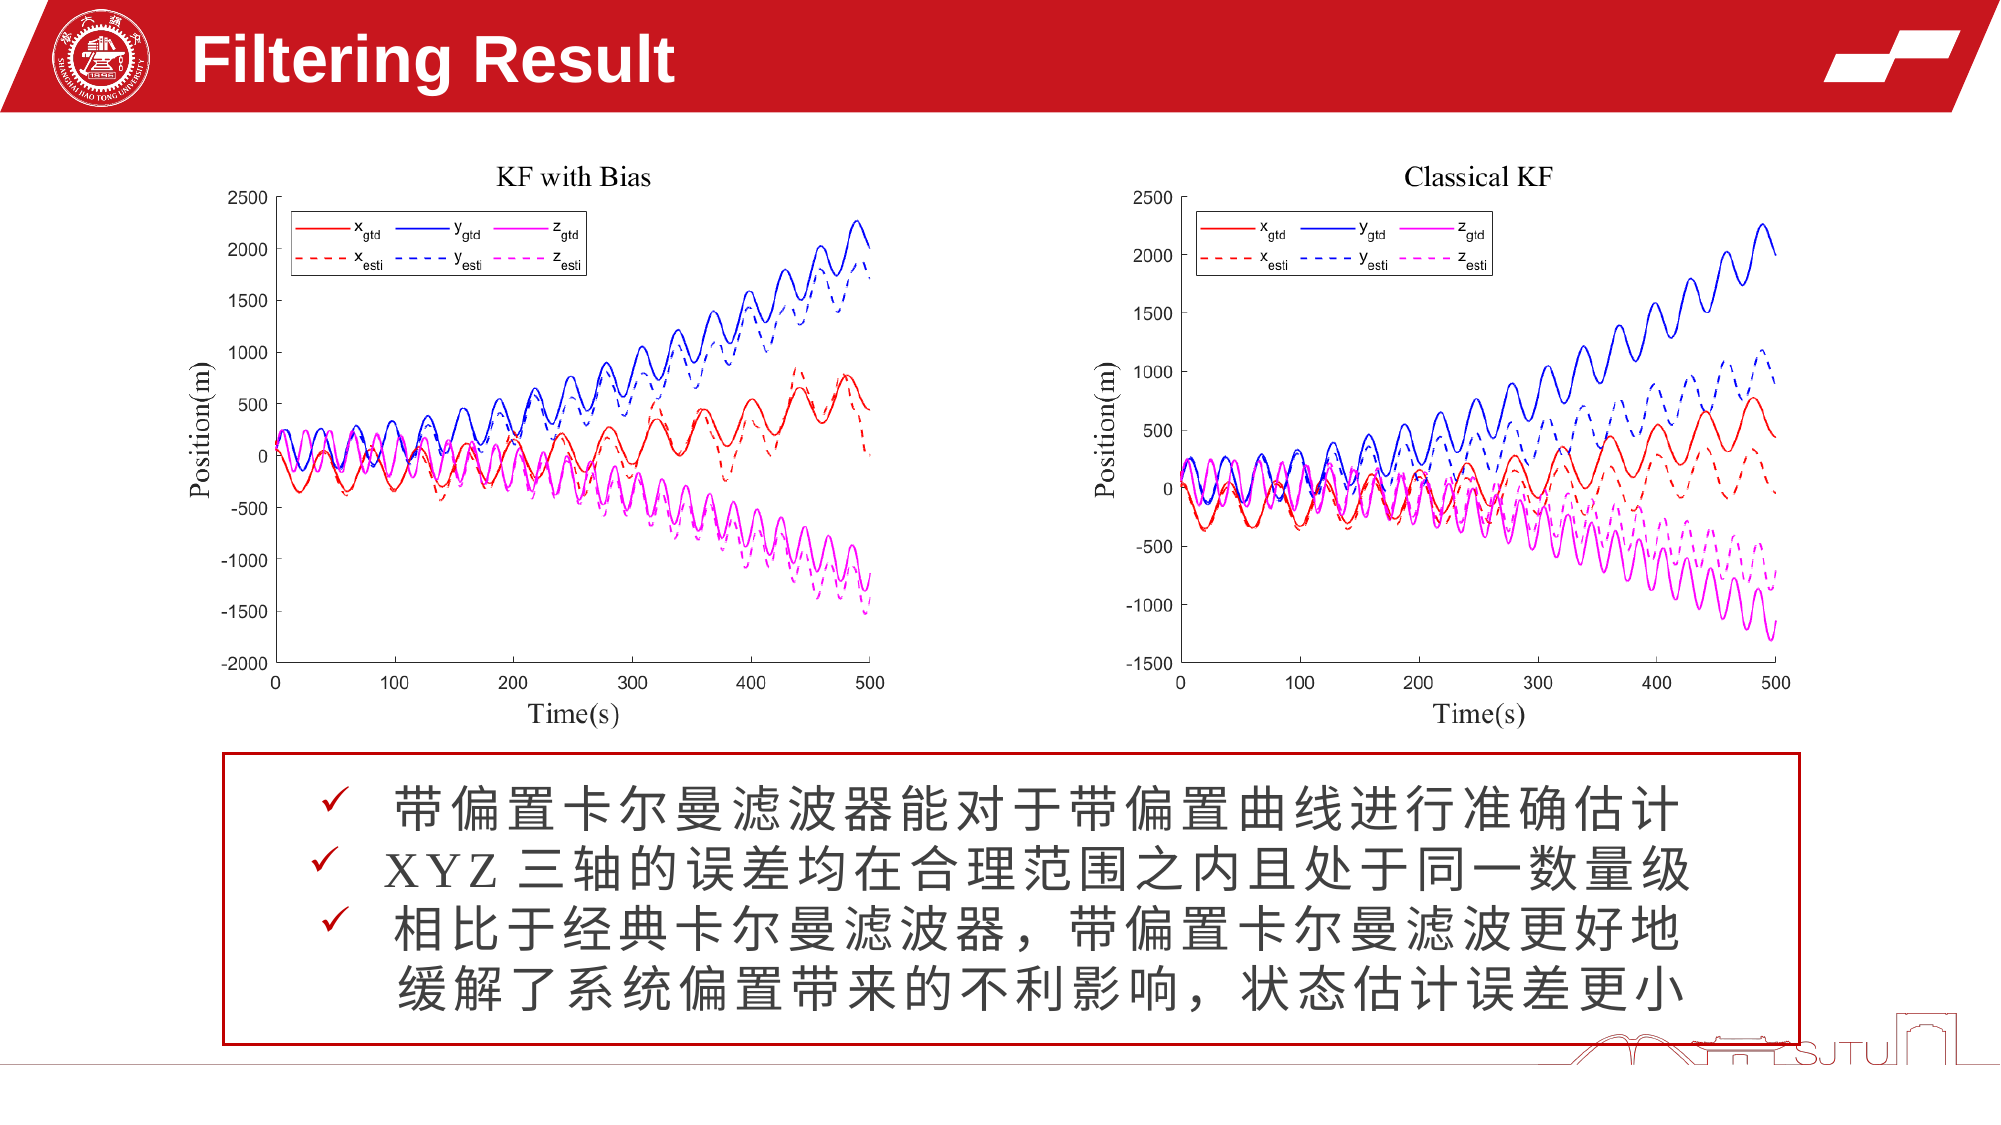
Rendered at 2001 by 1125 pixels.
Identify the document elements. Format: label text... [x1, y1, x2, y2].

picture [176, 153, 943, 729]
picture [0, 1013, 2000, 1065]
picture [1081, 153, 1849, 729]
list Filtering Result [176, 7, 1485, 106]
text_box [222, 752, 1801, 1046]
picture [52, 9, 150, 107]
